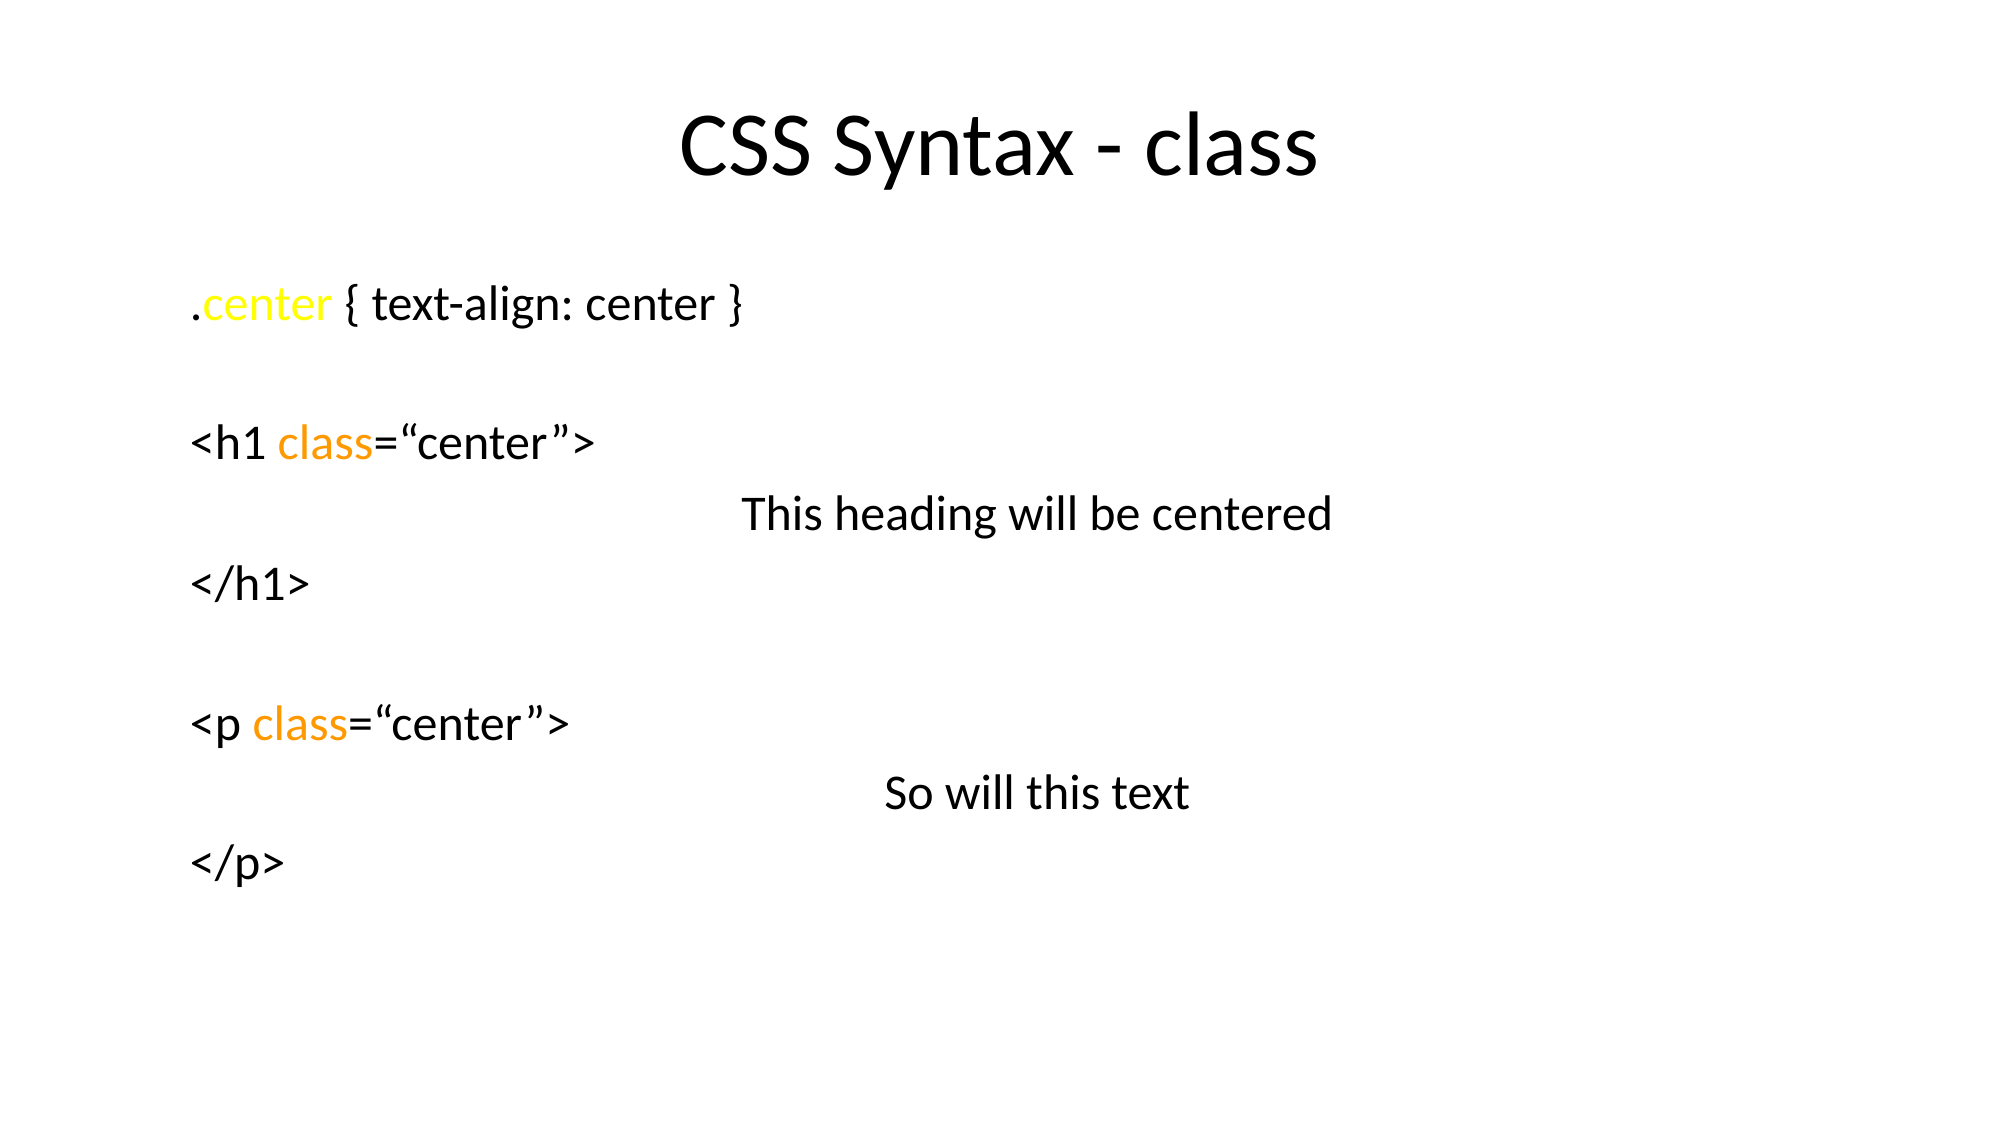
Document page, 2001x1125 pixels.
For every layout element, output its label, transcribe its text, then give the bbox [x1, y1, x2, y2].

title CSS Syntax - class [99, 45, 1900, 233]
list .center { text-align: center } <h1 class=“center”> This heading will be centered </h1> <p class=“center”> So will this text </p> [99, 262, 1900, 1005]
